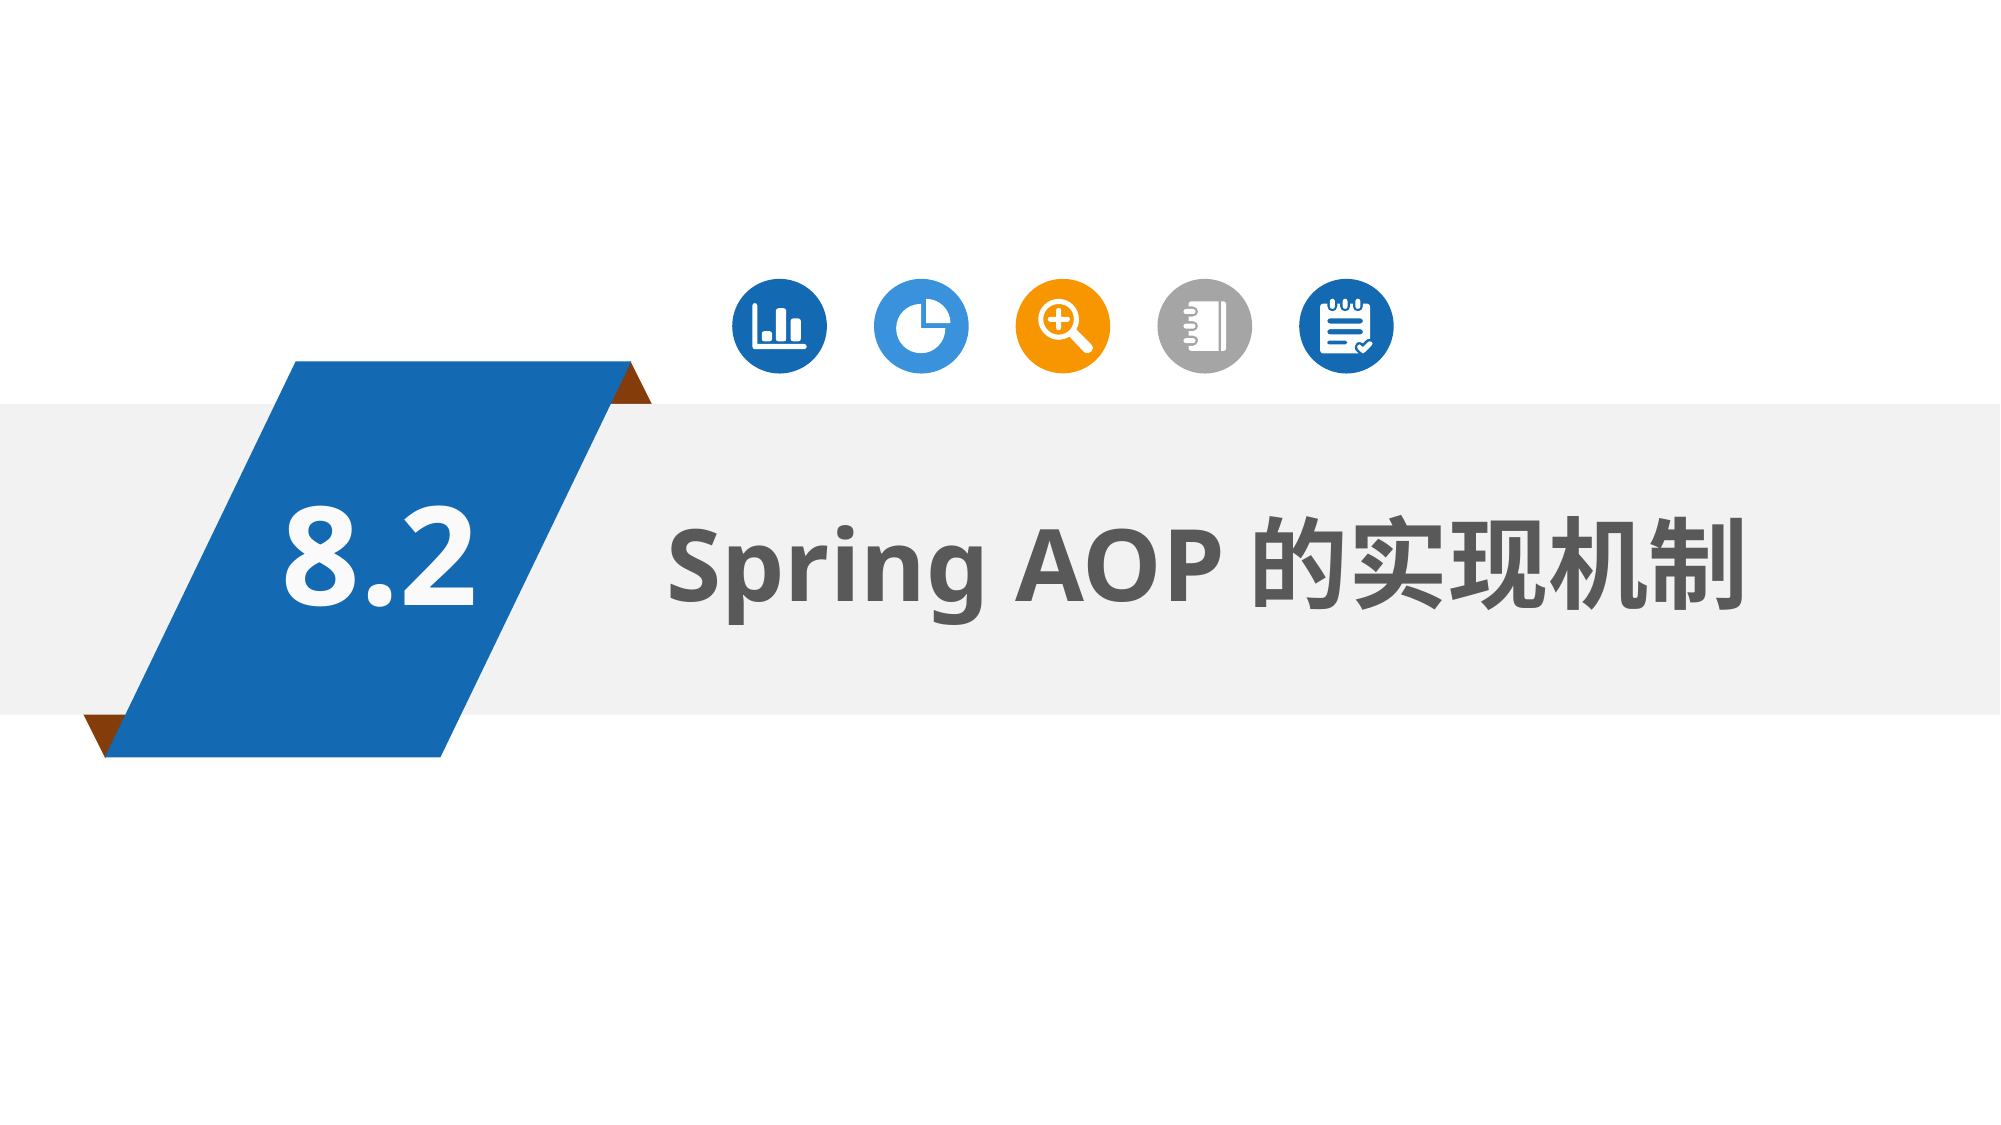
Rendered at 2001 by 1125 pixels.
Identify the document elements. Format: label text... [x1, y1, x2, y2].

text_box 8.2 [266, 460, 552, 641]
text_box Spring AOP的实现机制 [651, 494, 1799, 630]
